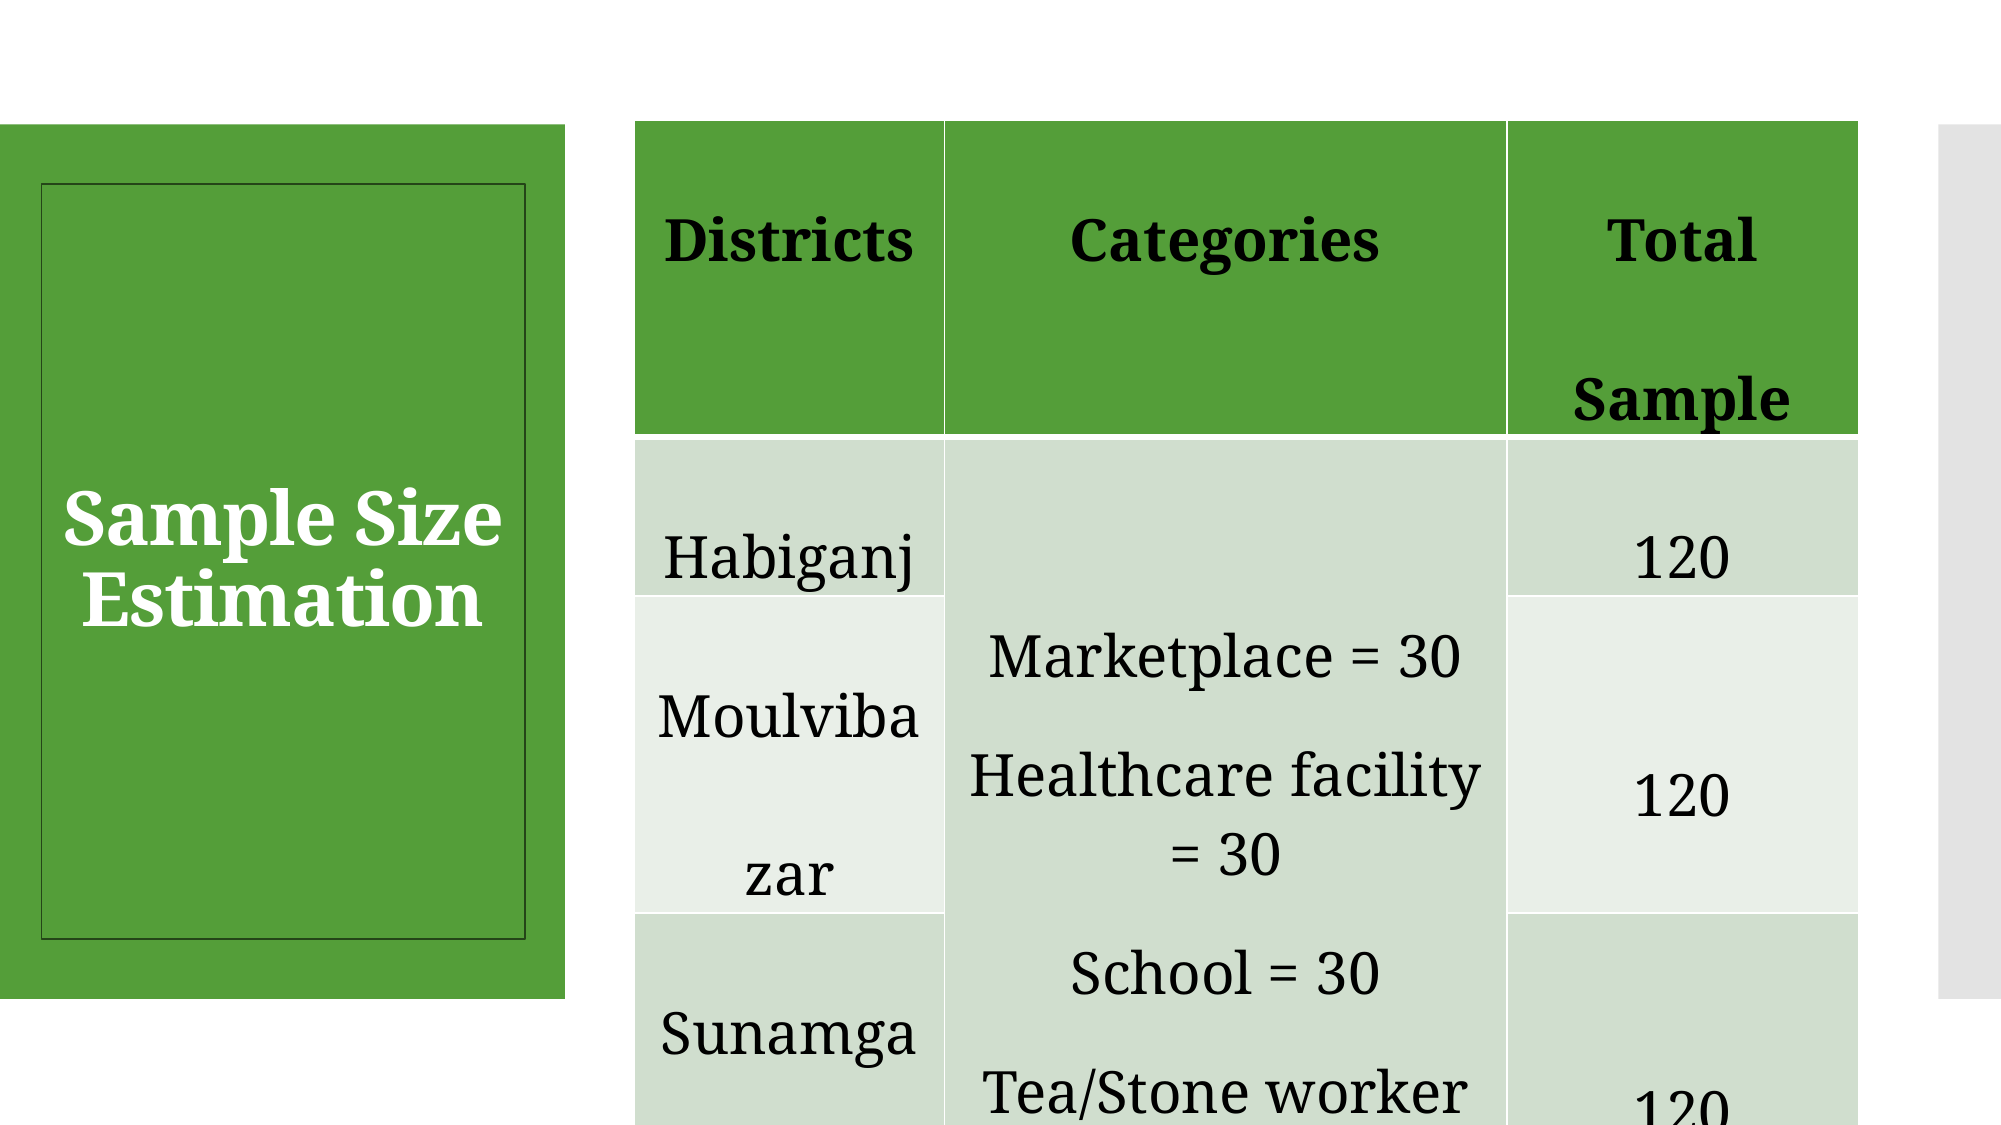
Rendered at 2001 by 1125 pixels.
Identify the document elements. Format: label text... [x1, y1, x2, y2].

table_header Categories [945, 121, 1506, 434]
table_cell 120 [1508, 440, 1858, 595]
table_cell Habiganj [635, 440, 944, 595]
table_cell 120 [1508, 597, 1858, 912]
table_header Districts [635, 121, 944, 434]
table_header Total Sample [1508, 121, 1858, 434]
table_cell Moulvibazar [635, 597, 944, 912]
table_cell 120 [1508, 914, 1858, 1125]
table_cell Sunamganj [635, 914, 944, 1125]
table_cell Marketplace = 30 Healthcare facility = 30 School = 30 Tea/Stone worker =30 [945, 440, 1506, 1125]
title Sample Size Estimation [41, 183, 526, 940]
